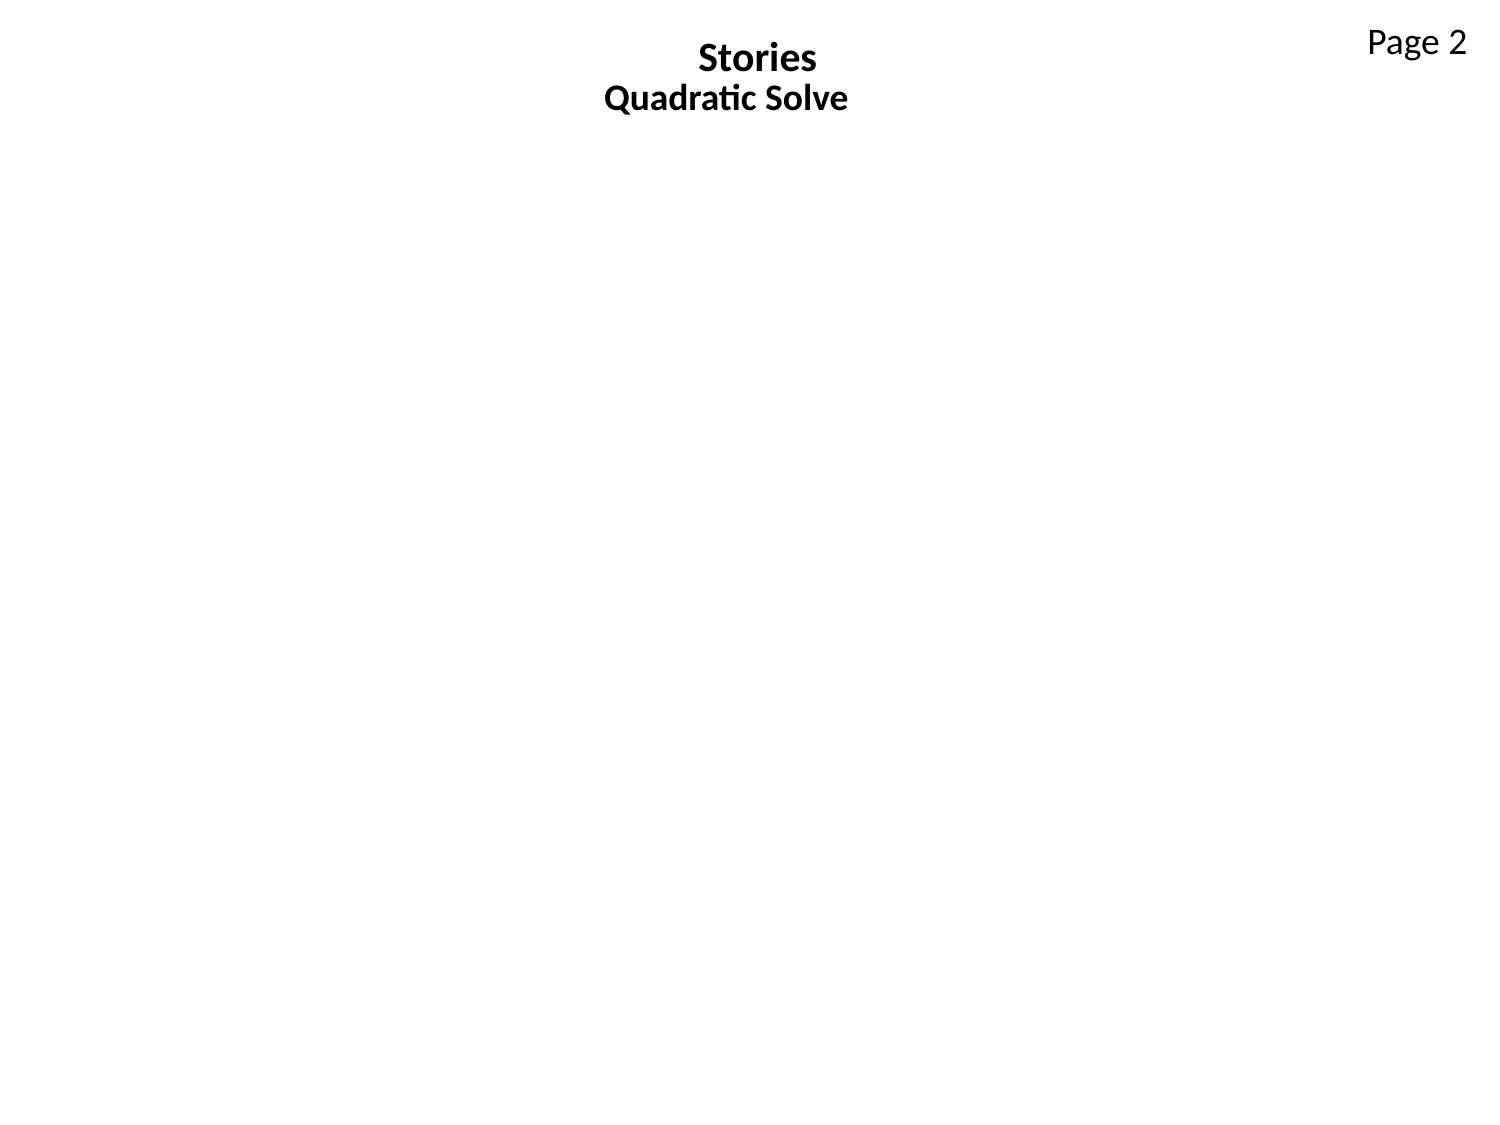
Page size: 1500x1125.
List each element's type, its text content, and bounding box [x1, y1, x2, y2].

text_box Stories [683, 22, 833, 65]
text_box Quadratic Solve [589, 65, 864, 125]
text_box Page 2 [1352, 10, 1483, 70]
